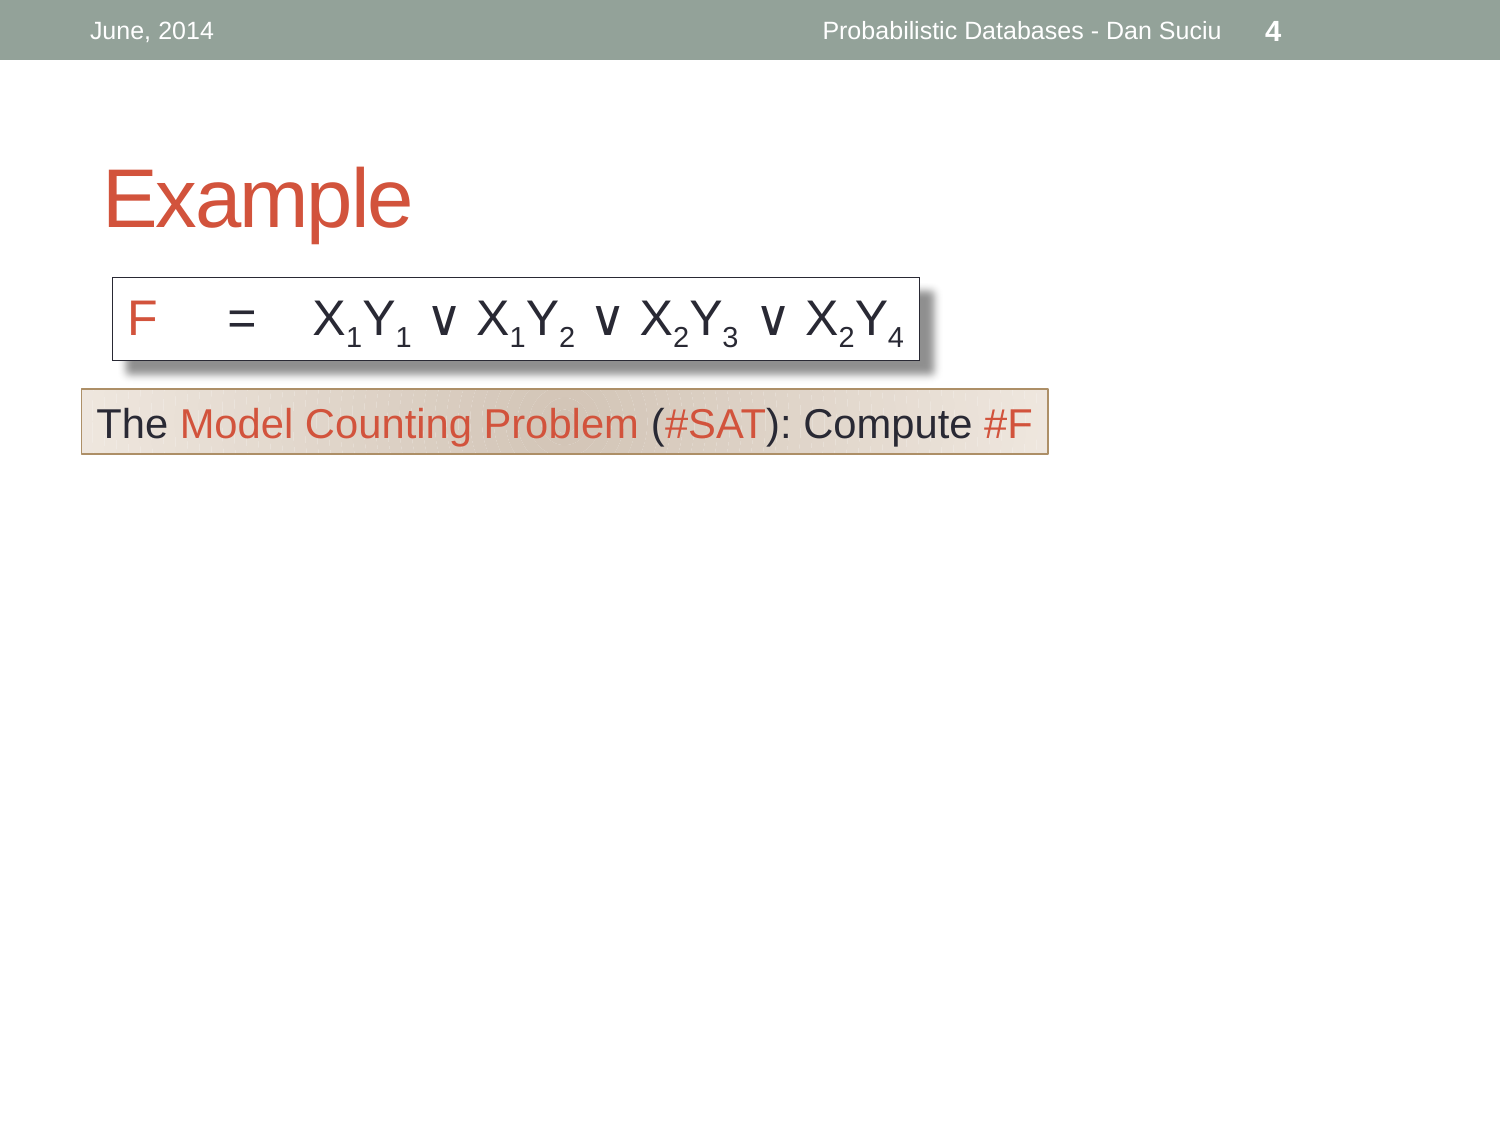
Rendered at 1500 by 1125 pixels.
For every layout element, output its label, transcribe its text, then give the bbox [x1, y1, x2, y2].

text_box The Model Counting Problem (#SAT): Compute #F [81, 388, 1049, 455]
title Example [87, 99, 1425, 288]
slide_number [75, 3, 550, 57]
footer Probabilistic Databases - Dan Suciu [562, 3, 1238, 57]
text_box F = X1Y1 ∨ X1Y2 ∨ X2Y3 ∨ X2Y4 [112, 277, 920, 361]
slide_number 4 [1250, 3, 1425, 57]
